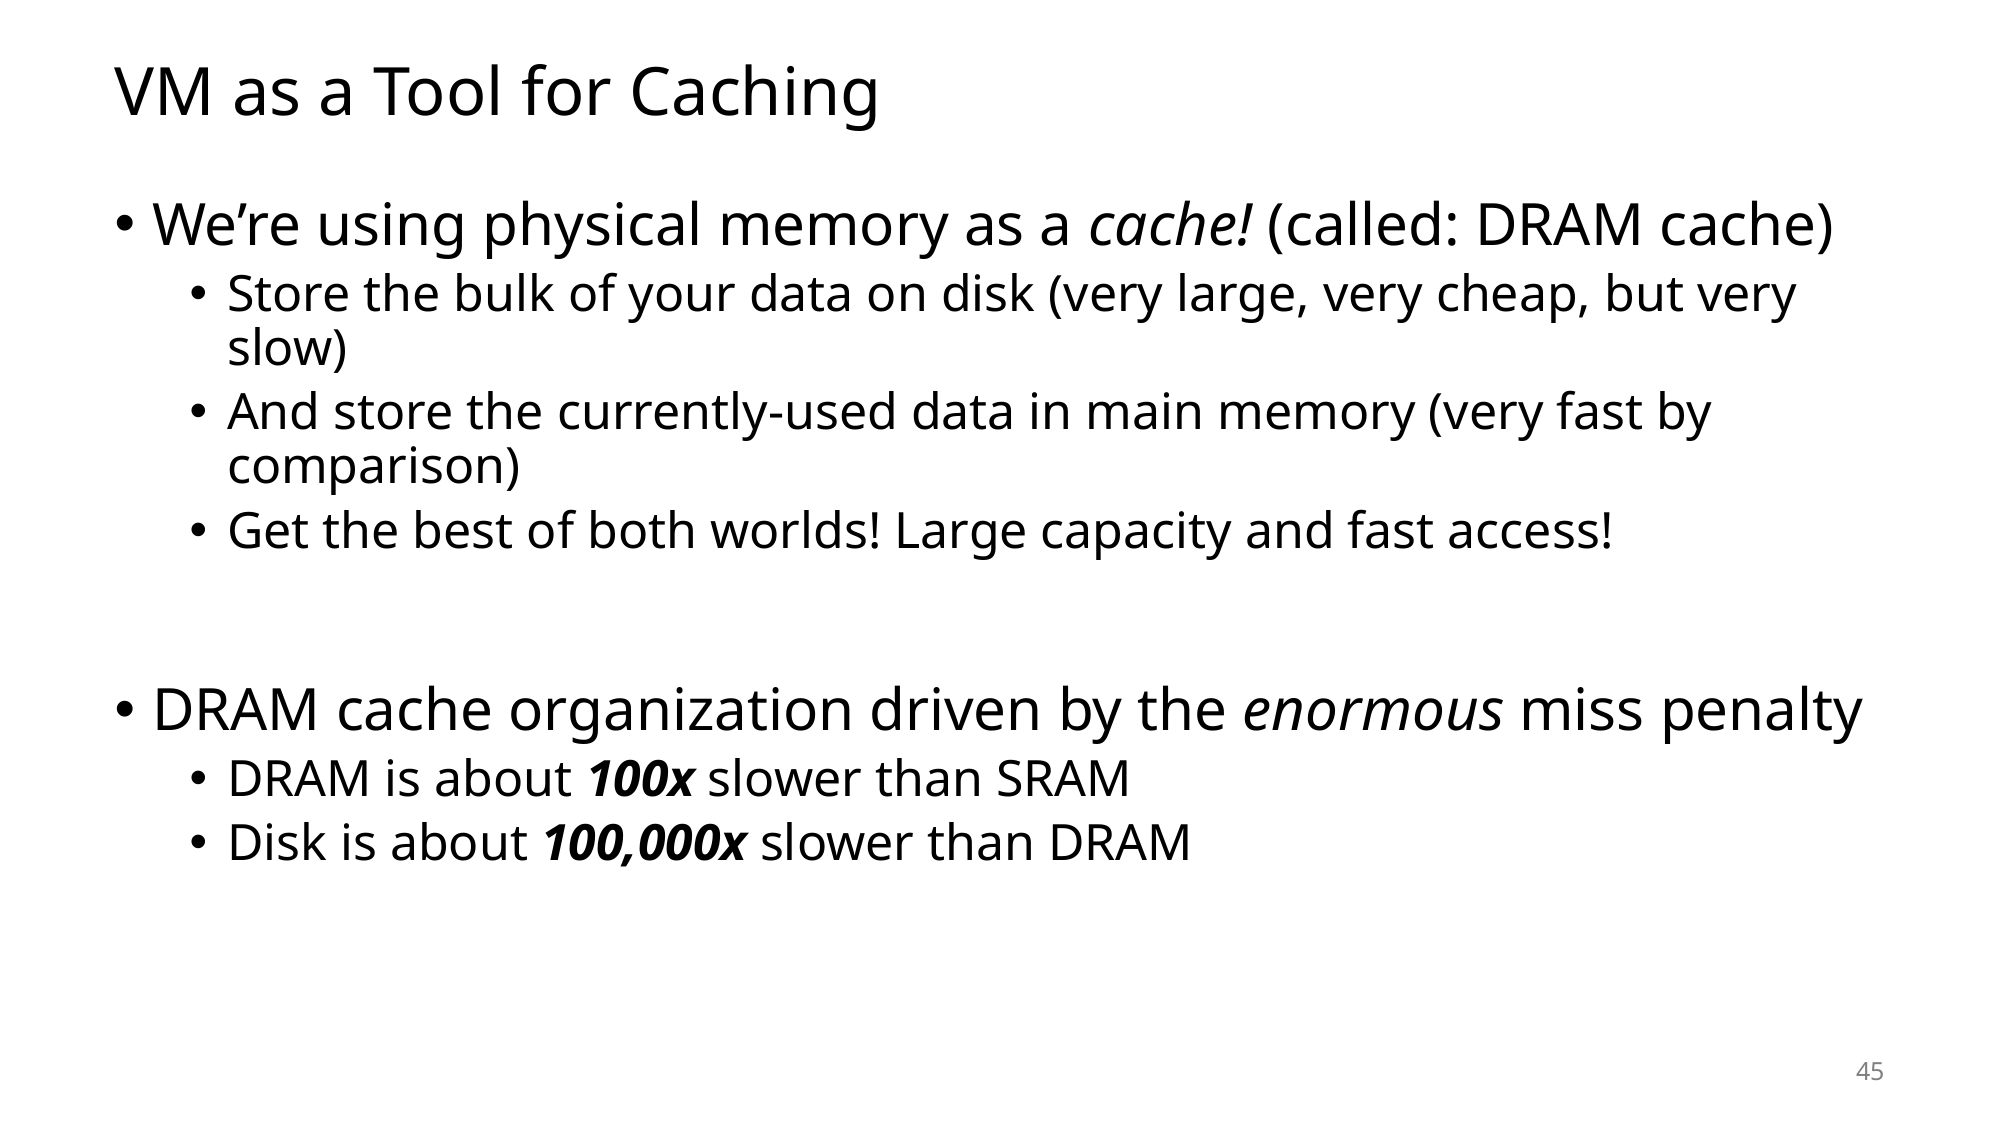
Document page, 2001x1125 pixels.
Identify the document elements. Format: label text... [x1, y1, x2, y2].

slide_number 45 [1749, 1042, 1900, 1103]
list We’re using physical memory as a cache! (called: DRAM cache) Store the bulk of your data on disk (very large, very cheap, but very slow) And store the currently-used data in main memory (very fast by comparison) Get the best of both worlds! Large capacity and fast access! DRAM cache organization driven by the enormous miss penalty DRAM is about 100x slower than SRAM Disk is about 100,000x slower than DRAM [99, 187, 1900, 1013]
title VM as a Tool for Caching [99, 37, 1900, 150]
